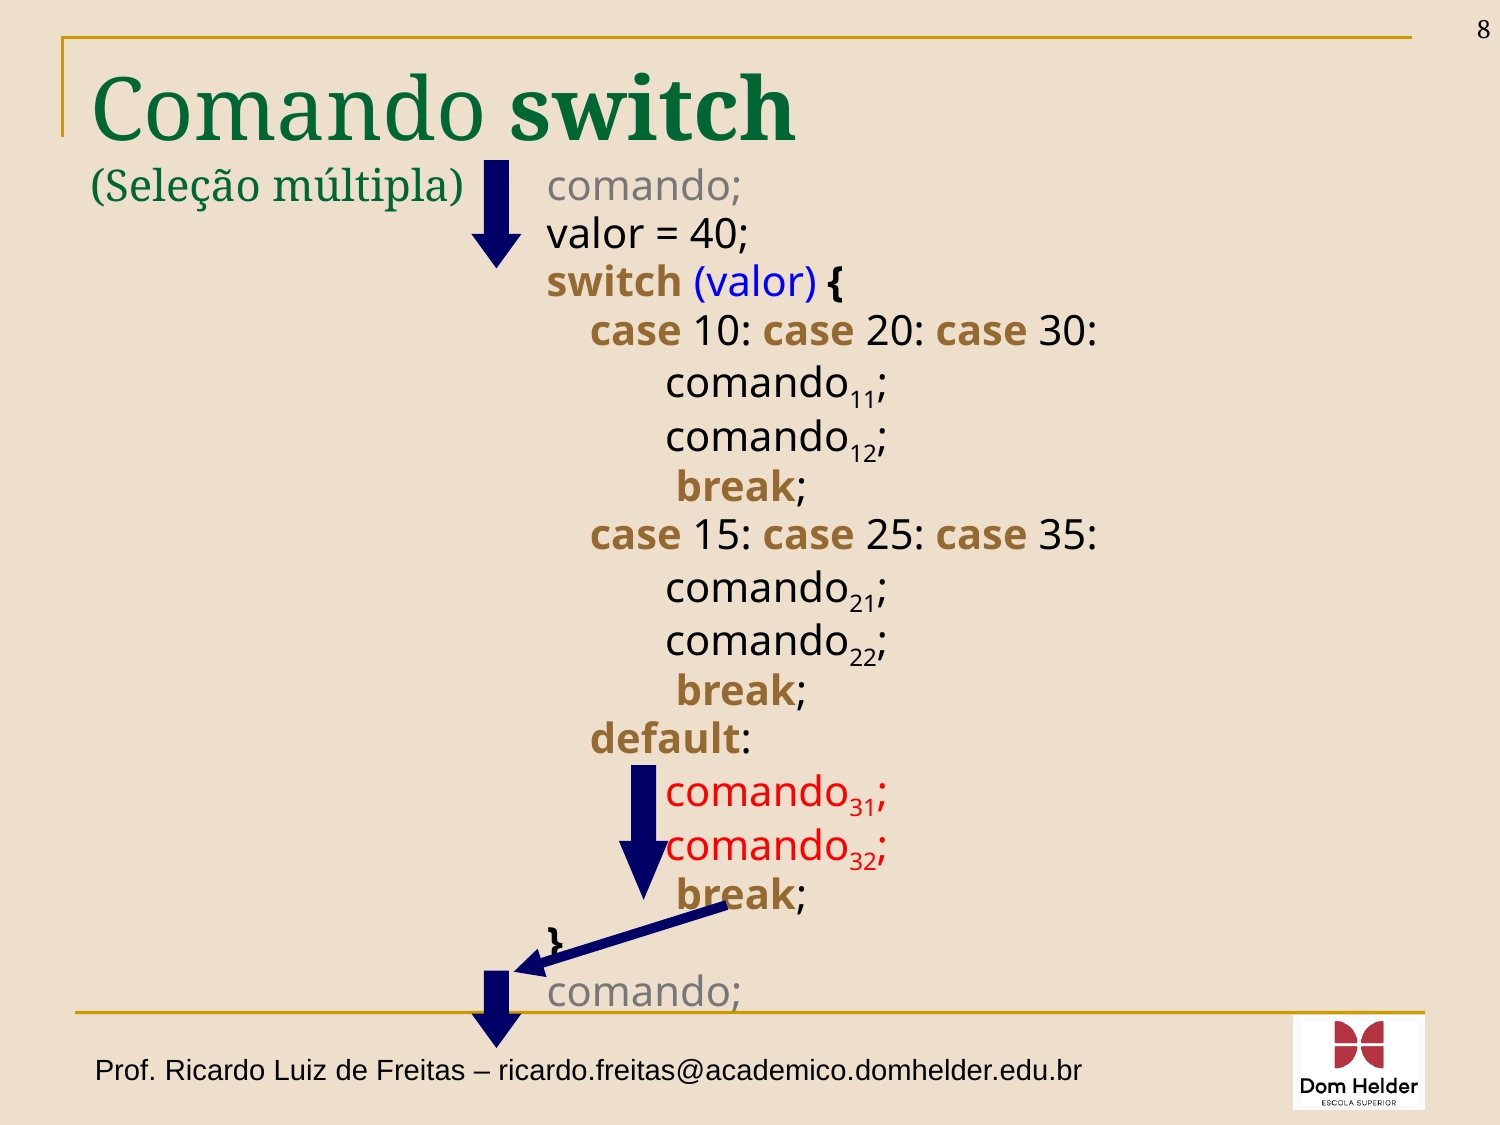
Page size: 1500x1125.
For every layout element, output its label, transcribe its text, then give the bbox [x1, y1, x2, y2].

text_box [472, 160, 520, 268]
text_box comando; valor = 40; switch (valor) { case 10: case 20: case 30: comando11; comando12; break; case 15: case 25: case 35: comando21; comando22; break; default: comando31; comando32; break; } comando; [531, 160, 1435, 1022]
picture [1293, 1022, 1425, 1110]
slide_number 8 [1392, 0, 1500, 55]
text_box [513, 904, 727, 972]
text_box [620, 765, 668, 898]
text_box [472, 971, 520, 1047]
title Comando switch (Seleção múltipla) [75, 45, 1425, 233]
